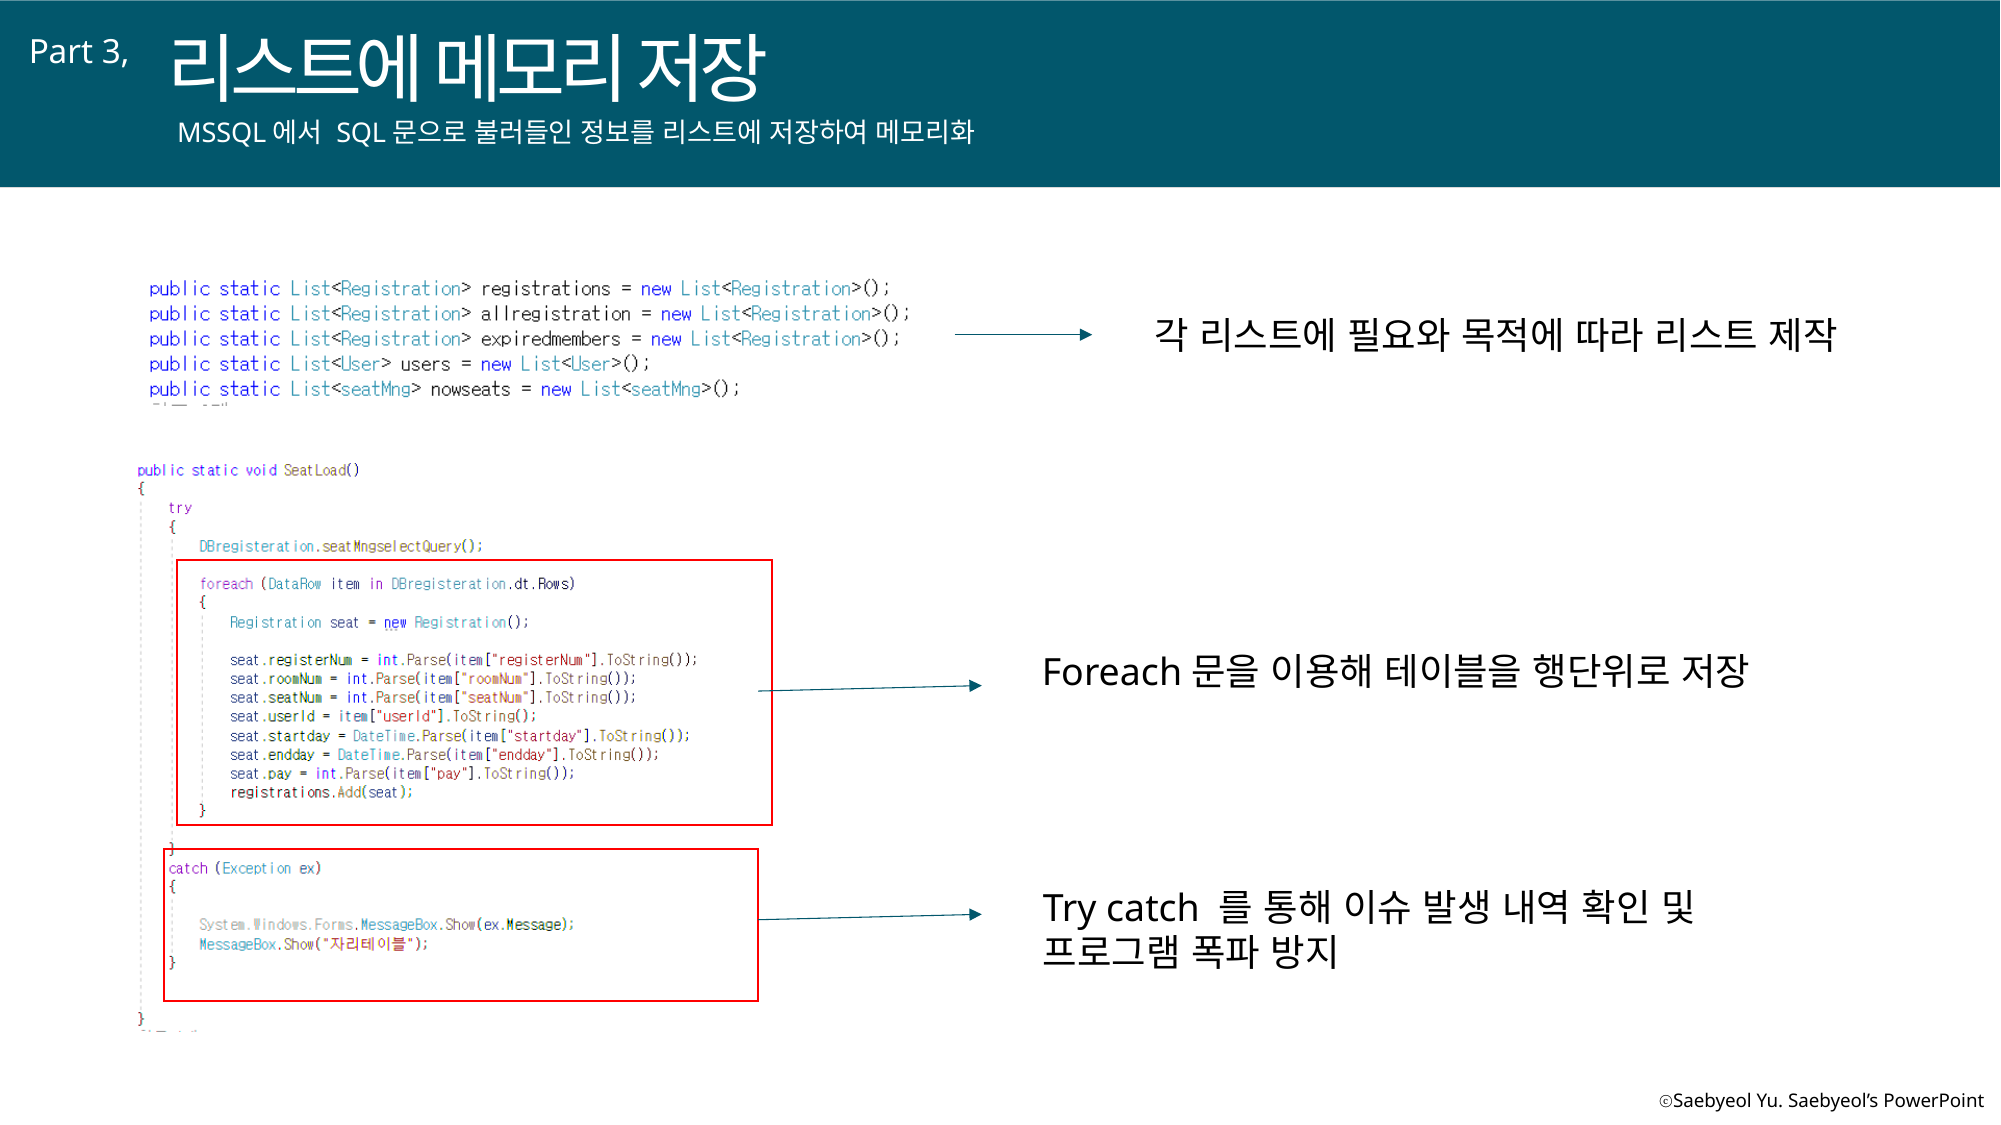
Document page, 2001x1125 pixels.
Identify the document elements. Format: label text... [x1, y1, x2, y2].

text_box MSSQL에서 SQL문으로 불러들인 정보를 리스트에 저장하여 메모리화 [162, 108, 990, 156]
picture [132, 264, 1115, 406]
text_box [758, 685, 982, 691]
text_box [758, 914, 982, 920]
text_box Foreach문을 이용해 테이블을 행단위로 저장 [1027, 640, 1766, 701]
text_box 리스트에 메모리 저장 [153, 13, 784, 119]
text_box Part 3, [13, 22, 154, 78]
text_box Try catch 를 통해 이슈 발생 내역 확인 및 프로그램 폭파 방지 [1028, 876, 1722, 982]
text_box [0, 0, 2000, 187]
picture [129, 462, 917, 1032]
text_box 각 리스트에 필요와 목적에 따라 리스트 제작 [1139, 304, 1854, 365]
